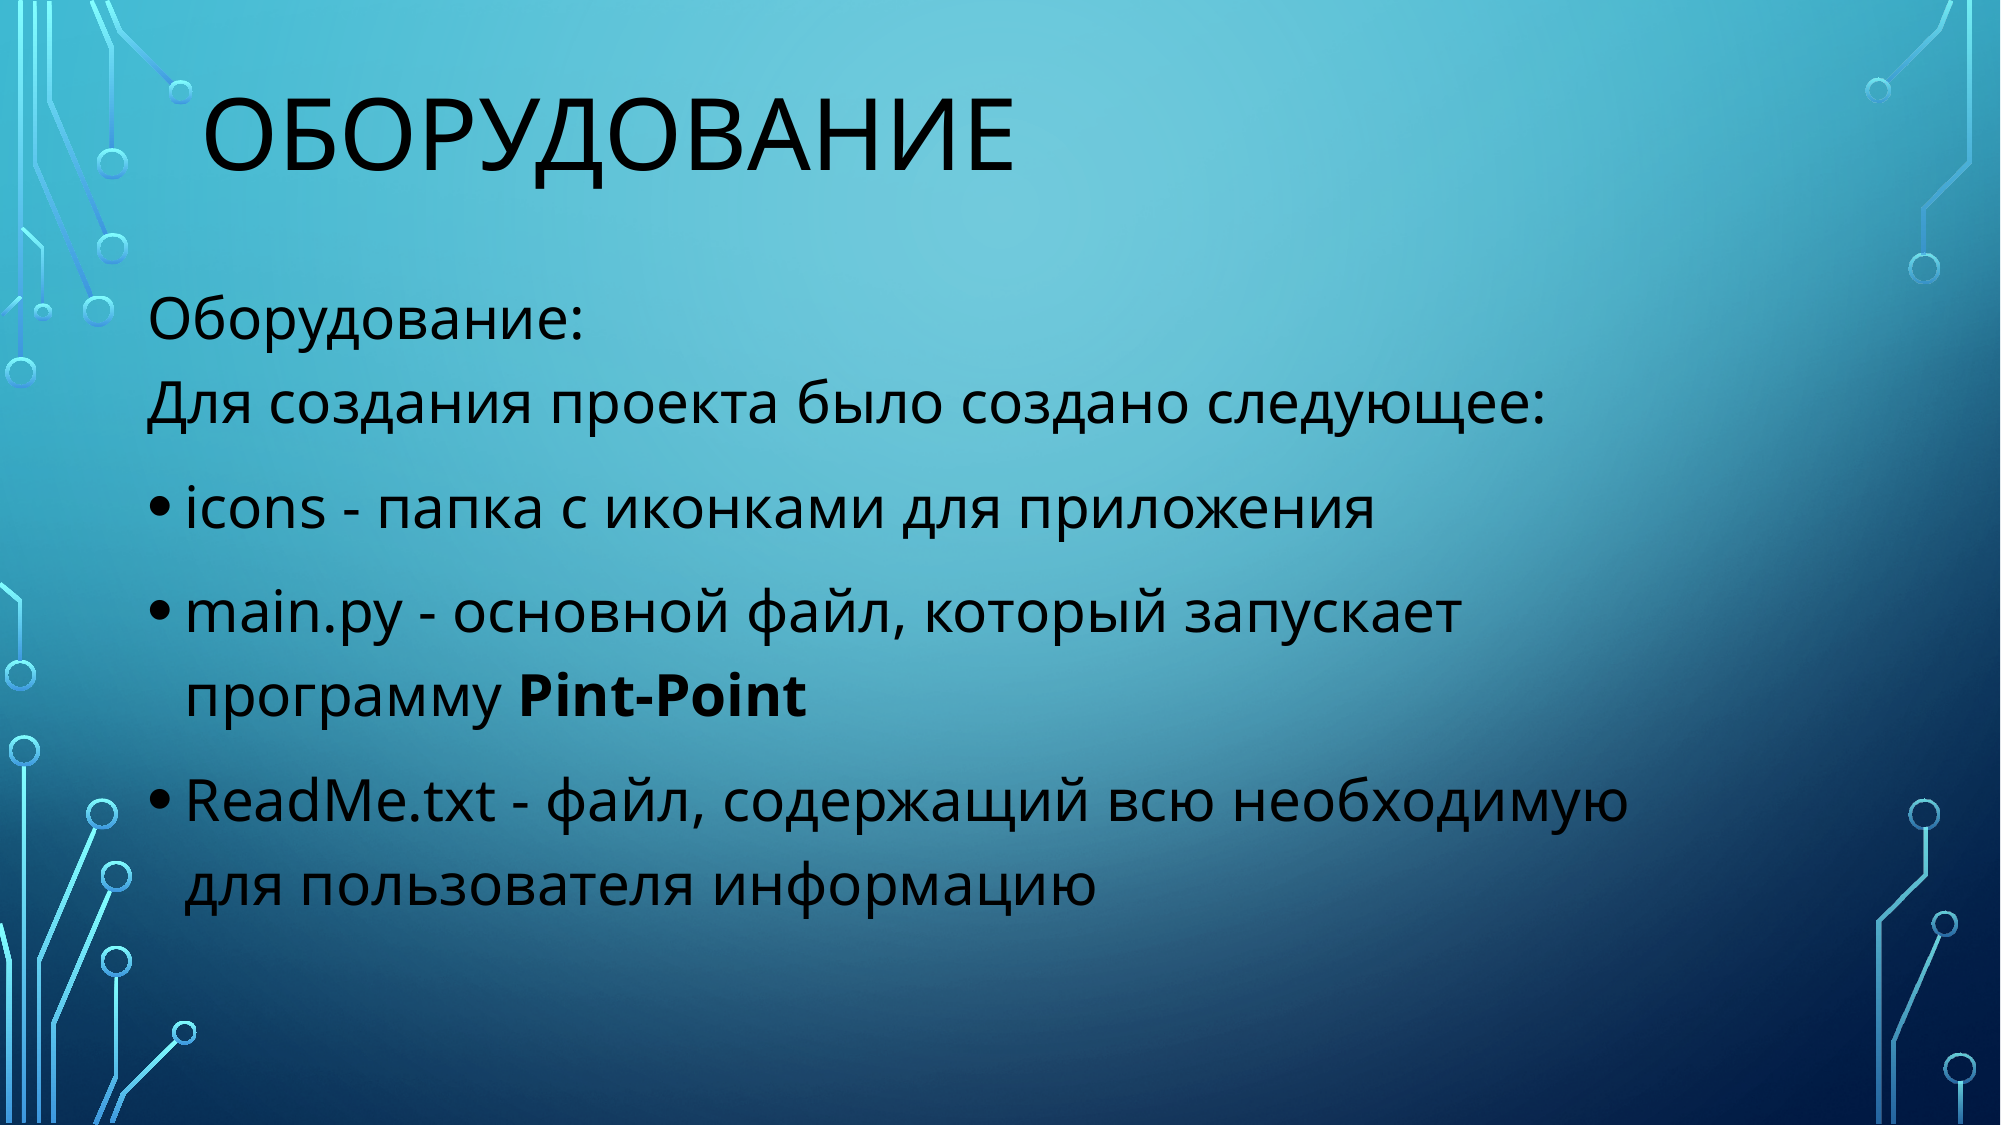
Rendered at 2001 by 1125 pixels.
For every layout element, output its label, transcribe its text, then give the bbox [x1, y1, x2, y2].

title Оборудование [185, 16, 1811, 260]
list Оборудование: Для создания проекта было создано следующее: icons - папка с иконками для приложения main.py - основной файл, который запускает программу Pint-Point ReadMe.txt - файл, содержащий всю необходимую для пользователя информацию [132, 259, 1758, 938]
